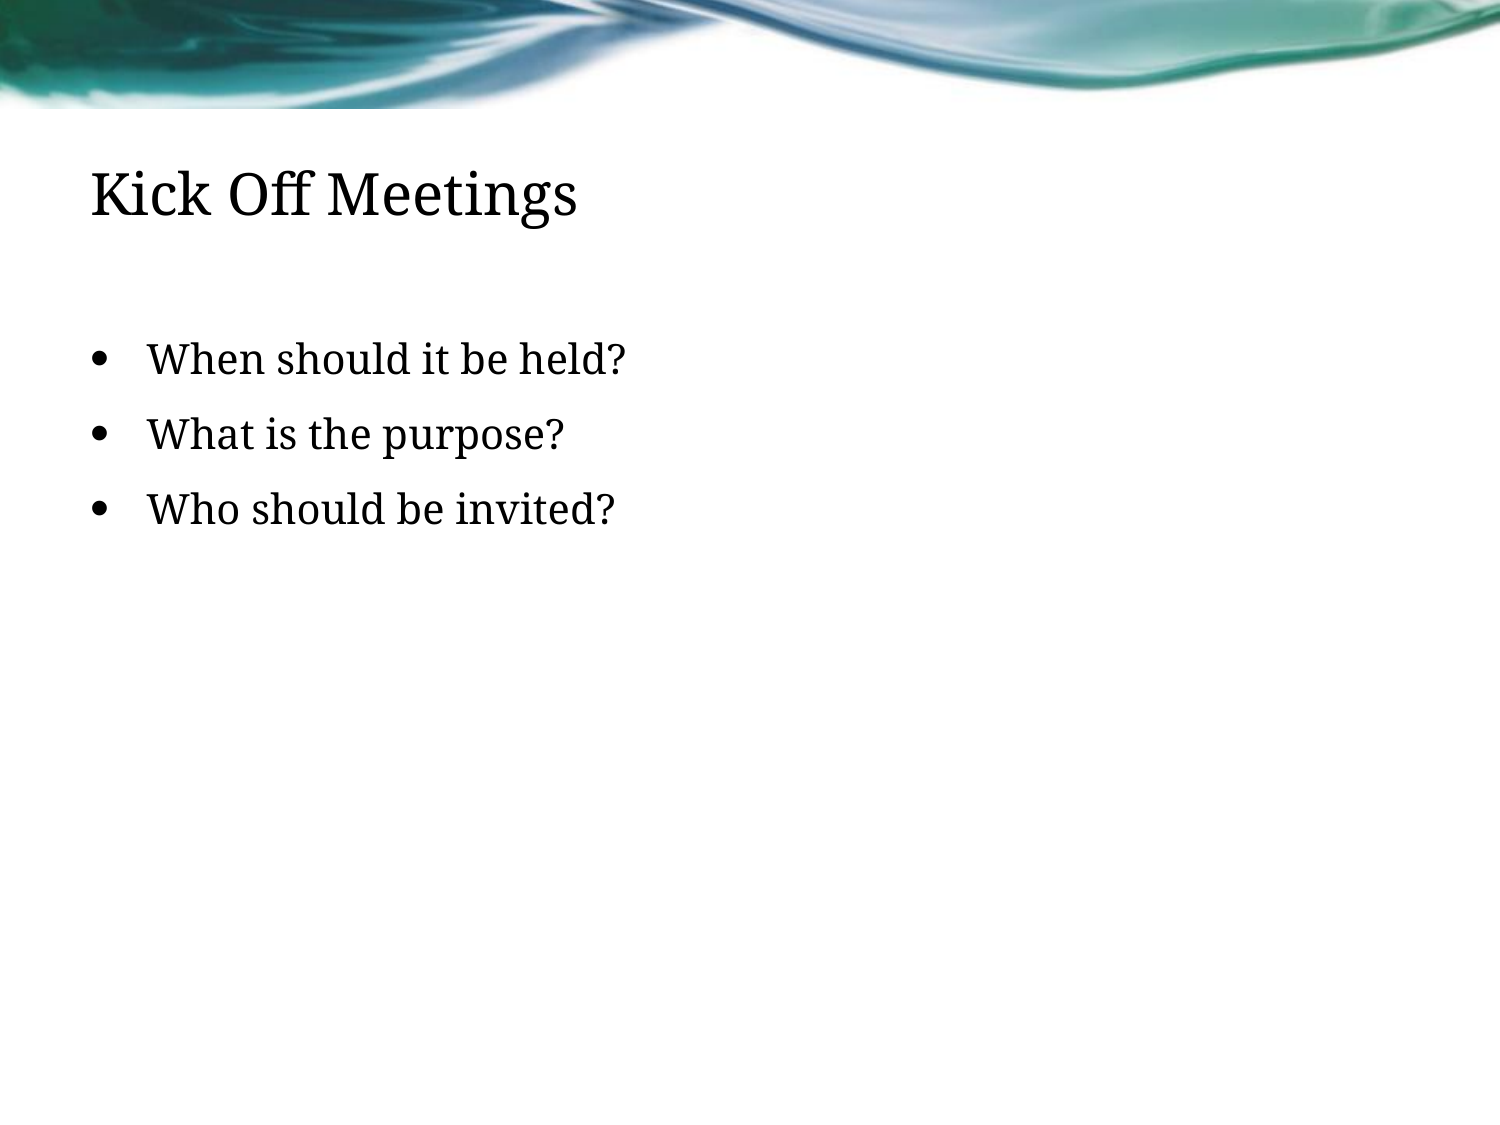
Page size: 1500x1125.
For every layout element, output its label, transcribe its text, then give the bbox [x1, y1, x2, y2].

list When should it be held? What is the purpose? Who should be invited? [75, 299, 1425, 1005]
title Kick Off Meetings [75, 149, 1425, 299]
picture [0, 0, 1500, 109]
